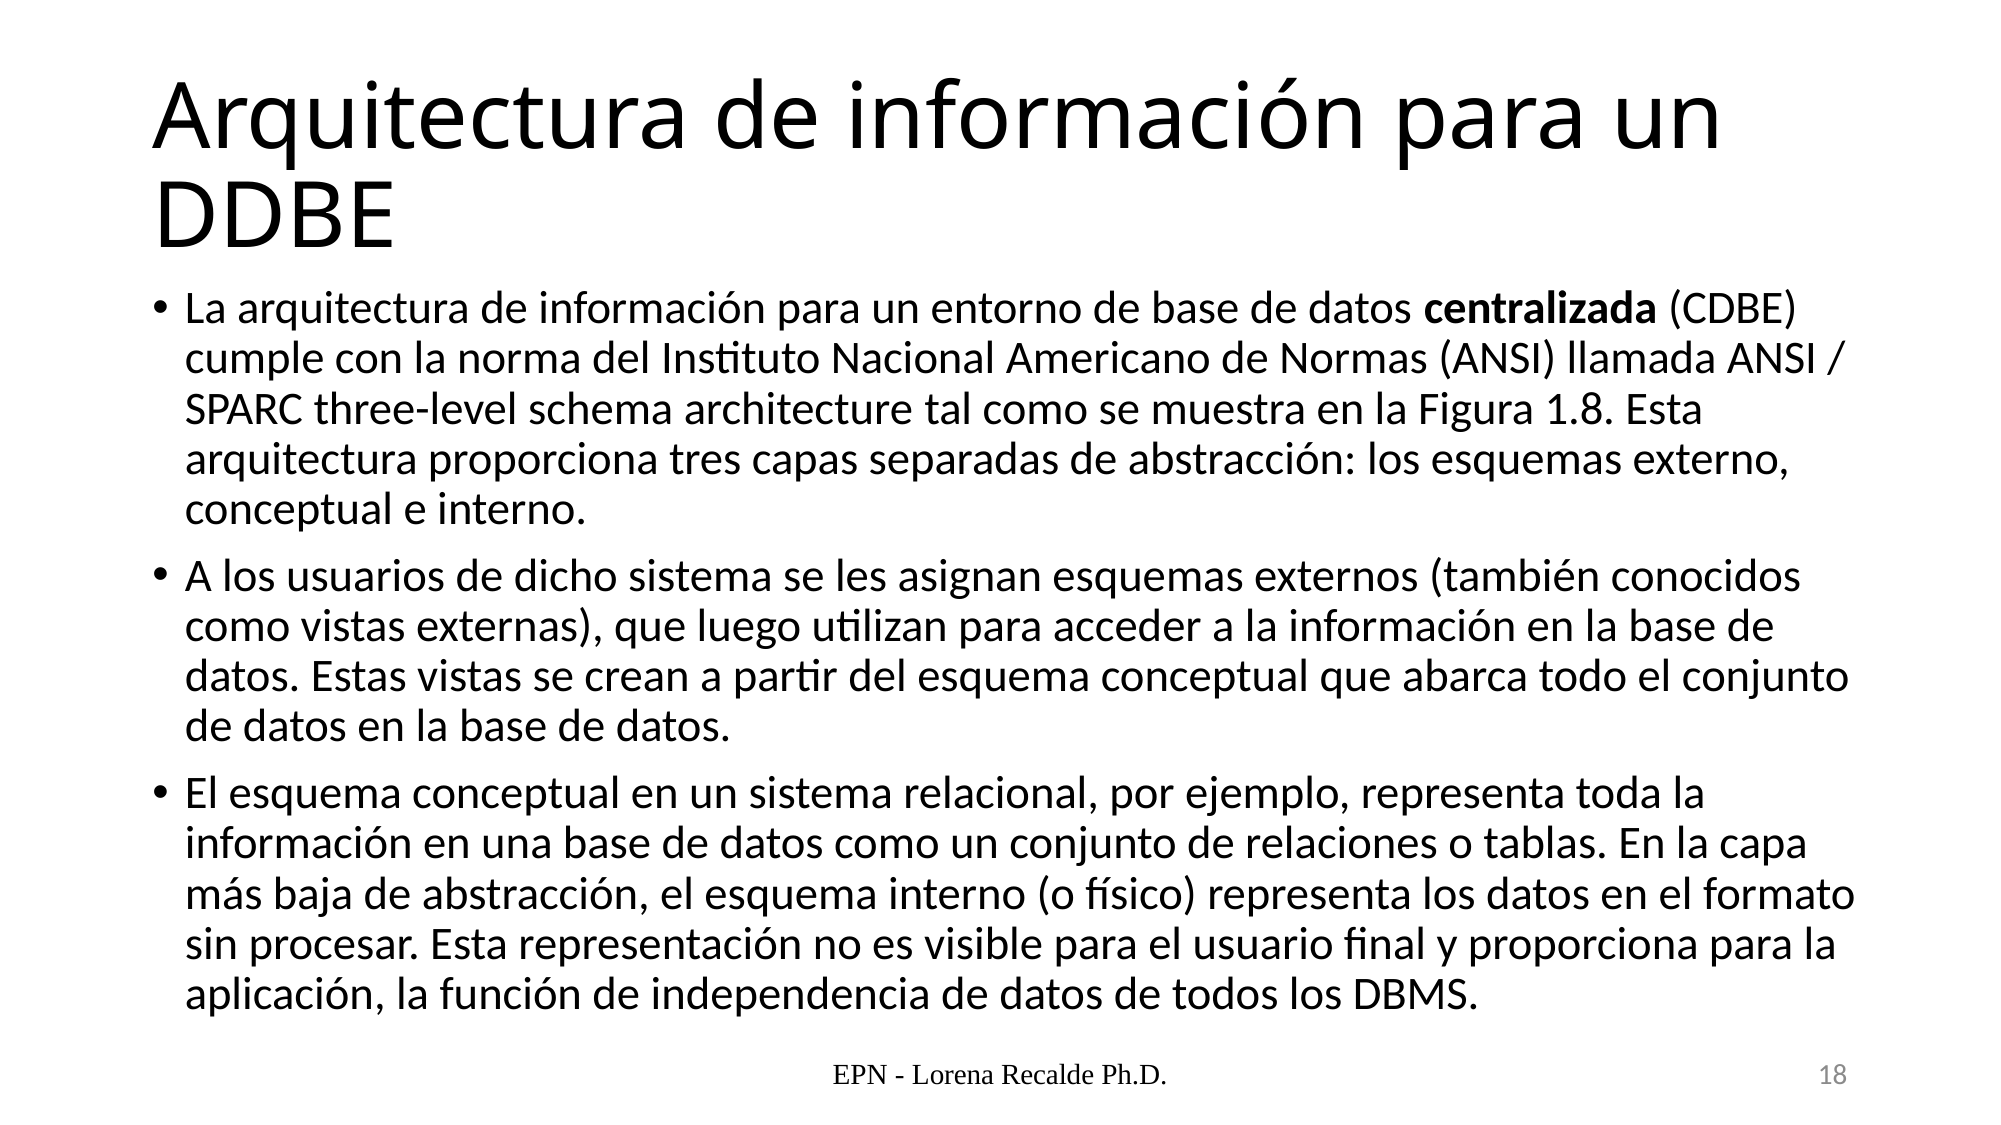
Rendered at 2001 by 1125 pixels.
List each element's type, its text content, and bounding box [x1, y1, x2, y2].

slide_number 18 [1412, 1042, 1863, 1103]
list La arquitectura de información para un entorno de base de datos centralizada (CDBE) cumple con la norma del Instituto Nacional Americano de Normas (ANSI) llamada ANSI / SPARC three-level schema architecture tal como se muestra en la Figura 1.8. Esta arquitectura proporciona tres capas separadas de abstracción: los esquemas externo, conceptual e interno. A los usuarios de dicho sistema se les asignan esquemas externos (también conocidos como vistas externas), que luego utilizan para acceder a la información en la base de datos. Estas vistas se crean a partir del esquema conceptual que abarca todo el conjunto de datos en la base de datos. El esquema conceptual en un sistema relacional, por ejemplo, representa toda la información en una base de datos como un conjunto de relaciones o tablas. En la capa más baja de abstracción, el esquema interno (o físico) representa los datos en el formato sin procesar. Esta representación no es visible para el usuario final y proporciona para la aplicación, la función de independencia de datos de todos los DBMS. [137, 276, 1896, 1043]
footer EPN - Lorena Recalde Ph.D. [662, 1042, 1338, 1103]
title Arquitectura de información para un DDBE [137, 59, 1863, 276]
